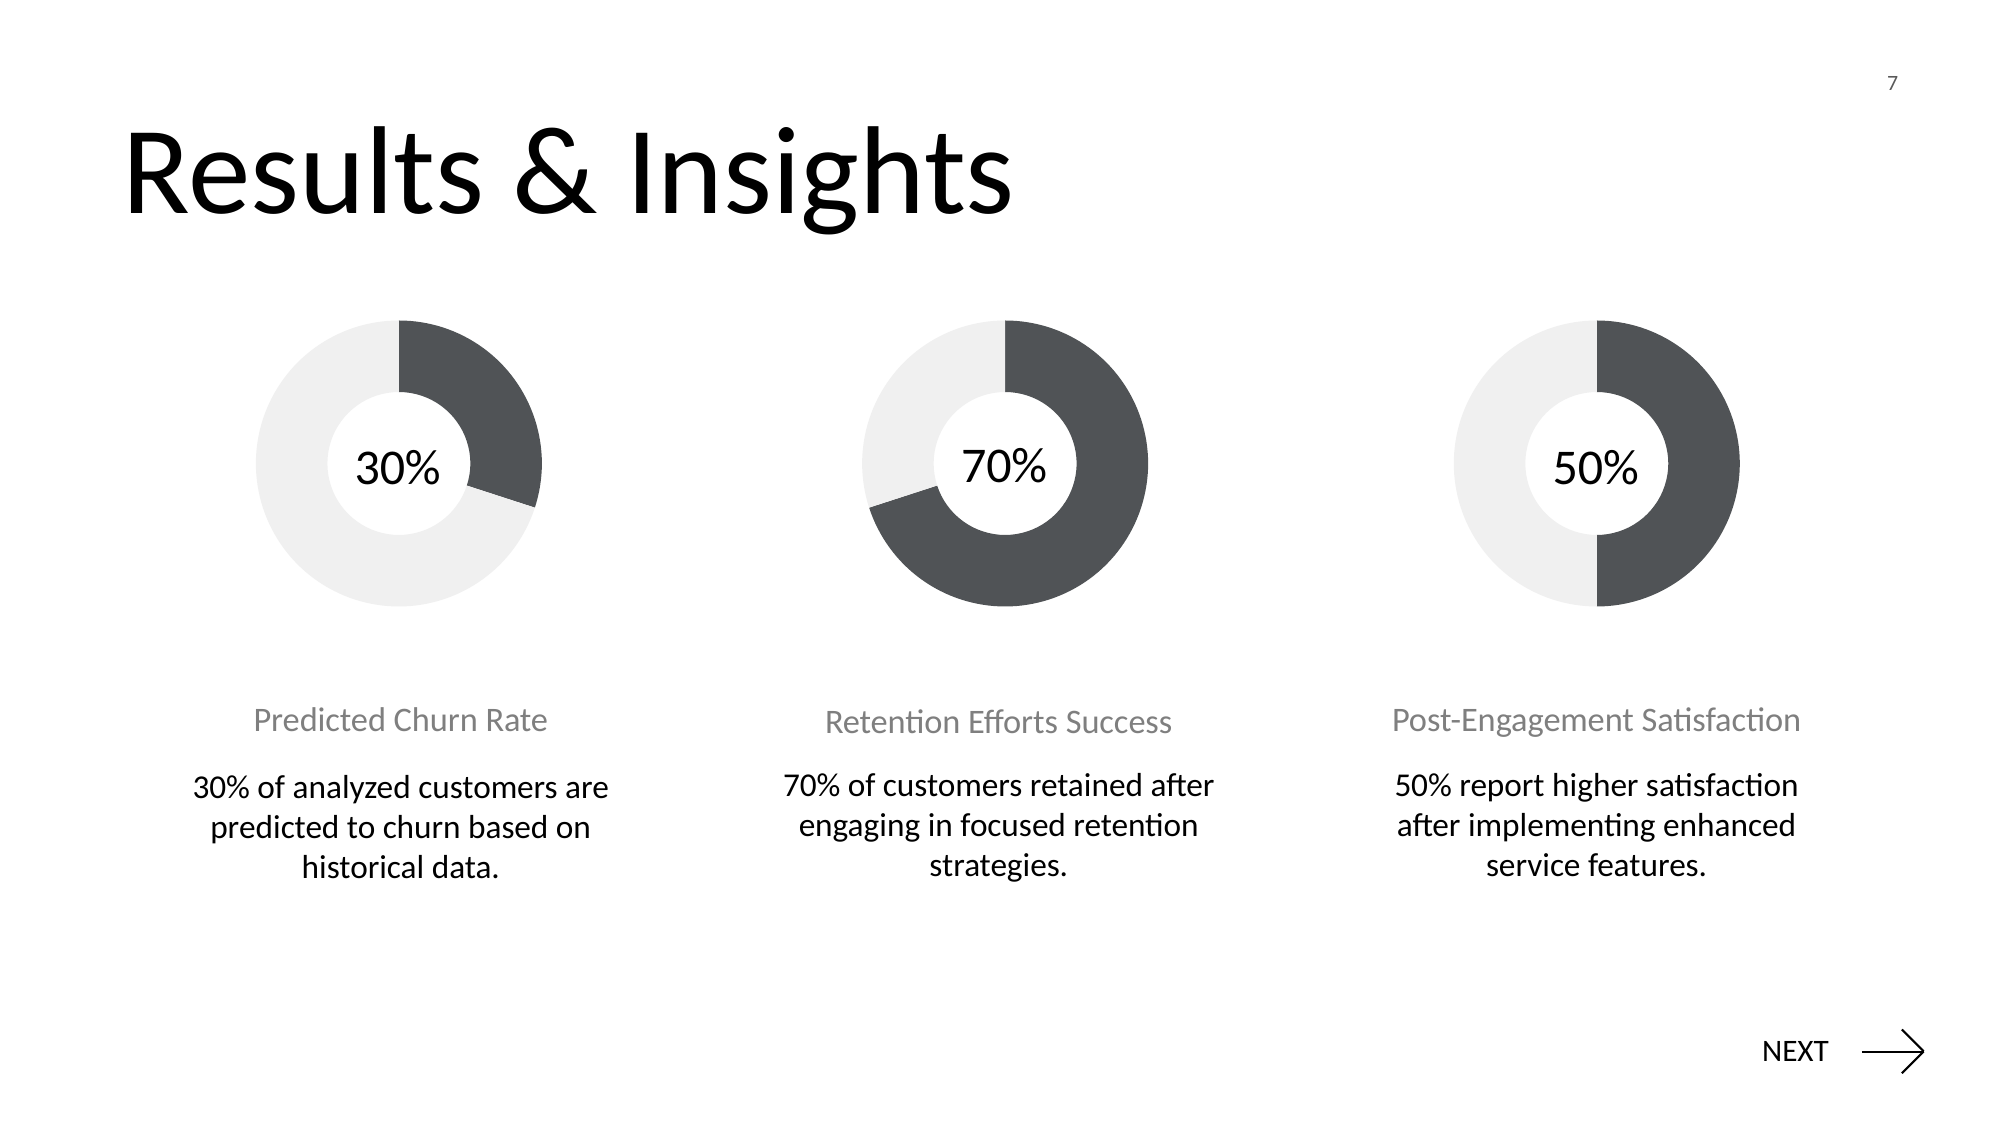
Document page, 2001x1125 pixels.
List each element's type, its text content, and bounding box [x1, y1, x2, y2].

chart [1447, 314, 1746, 613]
text_box 30% of analyzed customers are predicted to churn based on historical data. [149, 758, 652, 893]
chart [249, 314, 548, 613]
text_box Retention Efforts Success [747, 691, 1250, 748]
slide_number 7 [1862, 52, 1923, 111]
text_box Results & Insights [108, 81, 1821, 246]
text_box 50% report higher satisfaction after implementing enhanced service features. [1345, 756, 1848, 891]
text_box 70% of customers retained after engaging in focused retention strategies. [747, 756, 1250, 891]
text_box Predicted Churn Rate [149, 689, 652, 746]
chart [856, 314, 1155, 613]
text_box Post-Engagement Satisfaction [1345, 689, 1848, 746]
